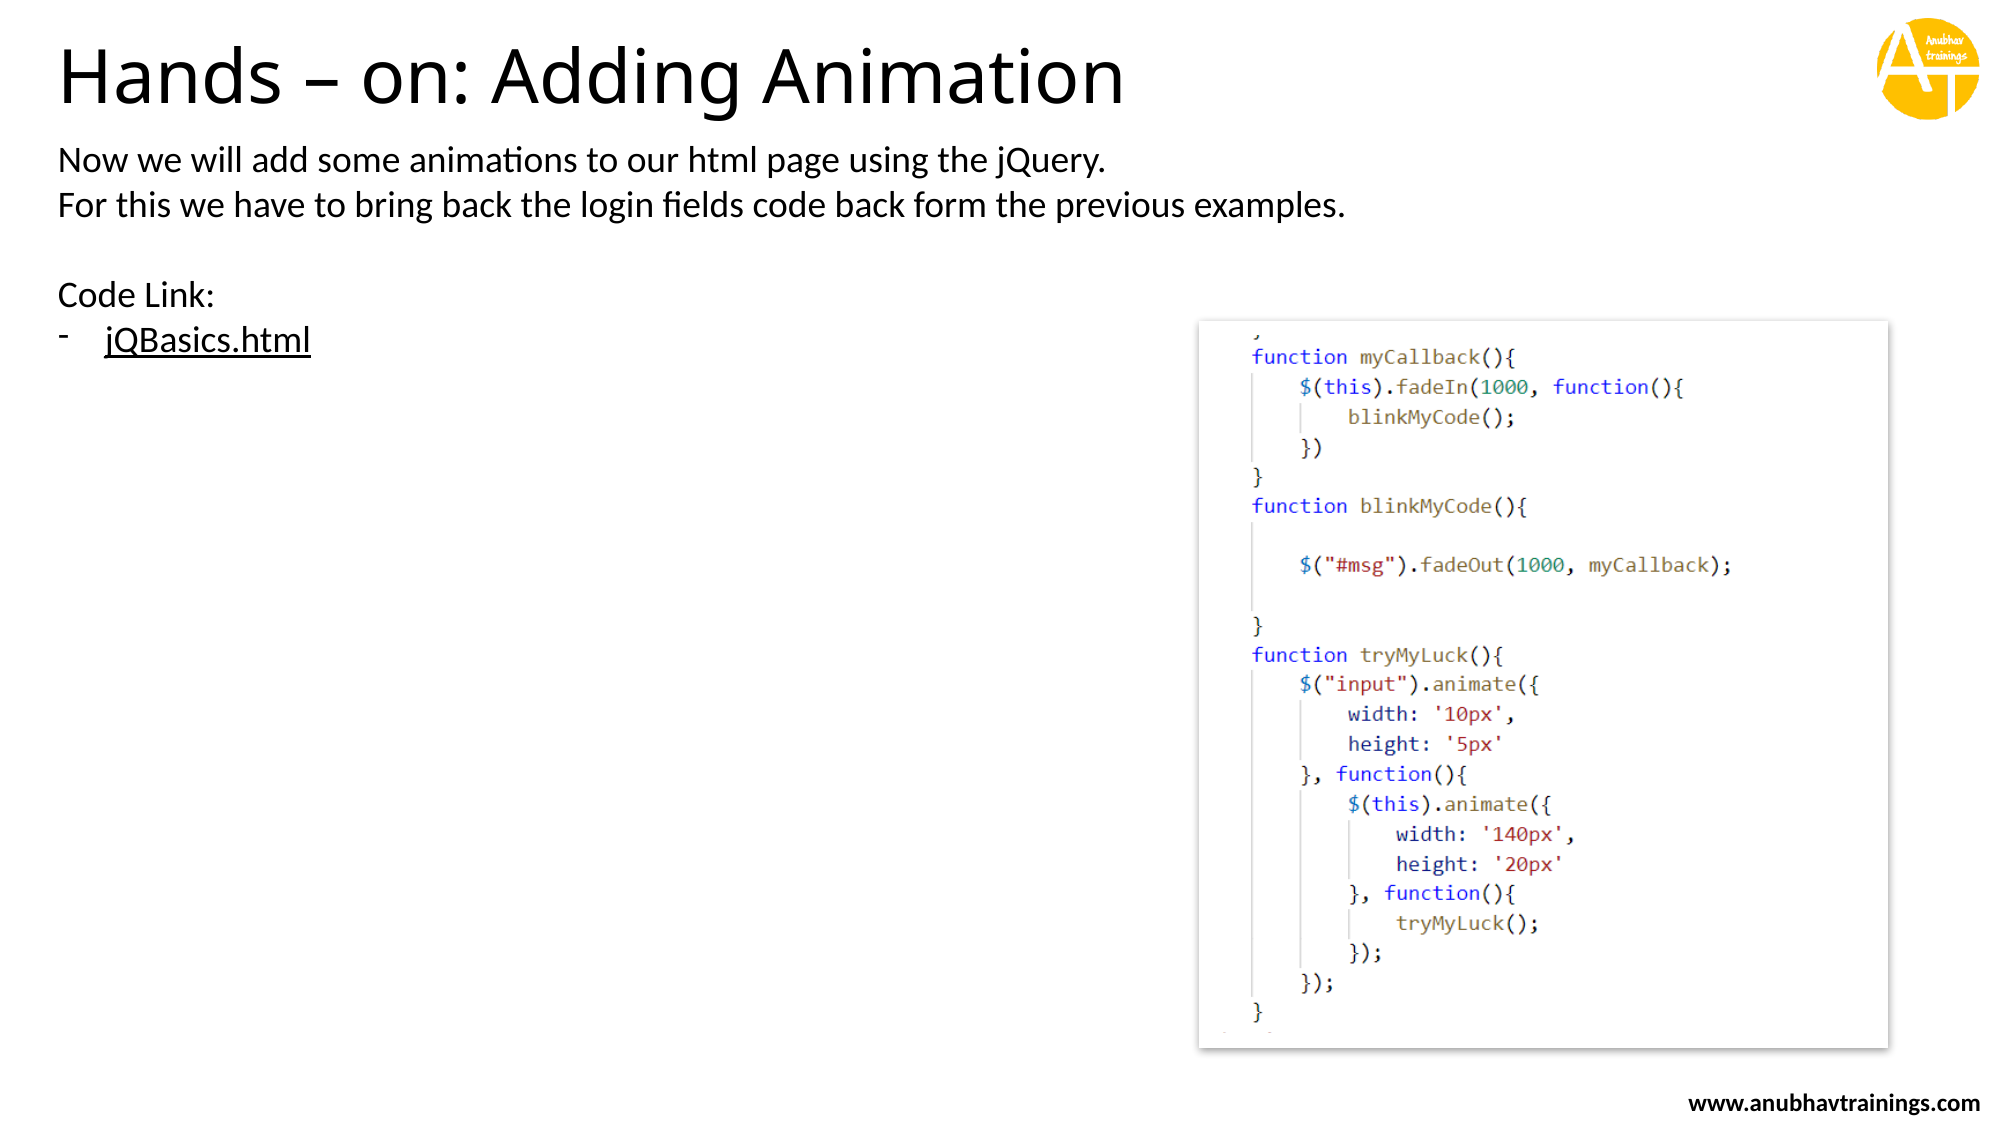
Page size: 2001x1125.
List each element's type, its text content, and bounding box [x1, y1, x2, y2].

text_box Now we will add some animations to our html page using the jQuery. For this we have to bring back the login fields code back form the previous examples. Code Link: jQBasics.html [42, 127, 1874, 368]
text_box Hands – on: Adding Animation [42, 30, 1861, 127]
footer www.anubhavtrainings.com [1669, 1089, 2000, 1114]
picture [1866, 11, 1985, 128]
picture [1213, 335, 1875, 1034]
